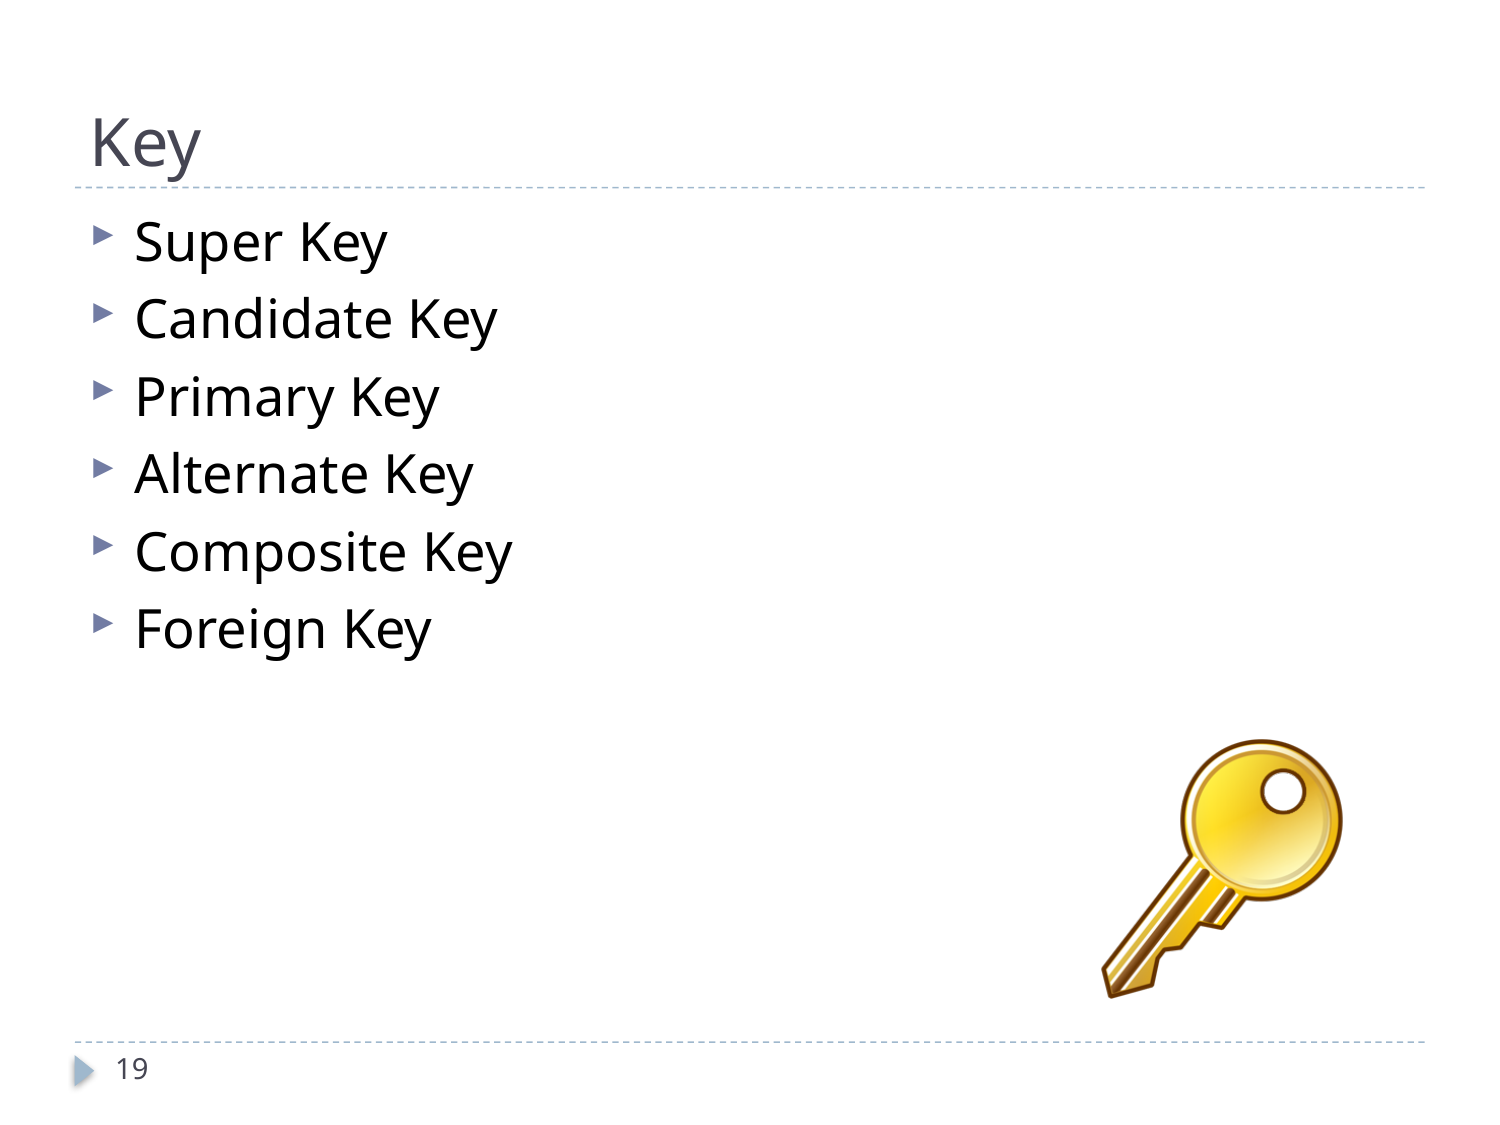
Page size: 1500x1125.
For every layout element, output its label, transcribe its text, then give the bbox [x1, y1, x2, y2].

title Key [75, 24, 1425, 188]
slide_number 19 [100, 1042, 426, 1103]
list Super Key Candidate Key Primary Key Alternate Key Composite Key Foreign Key [75, 200, 1425, 1010]
picture [1092, 739, 1352, 999]
